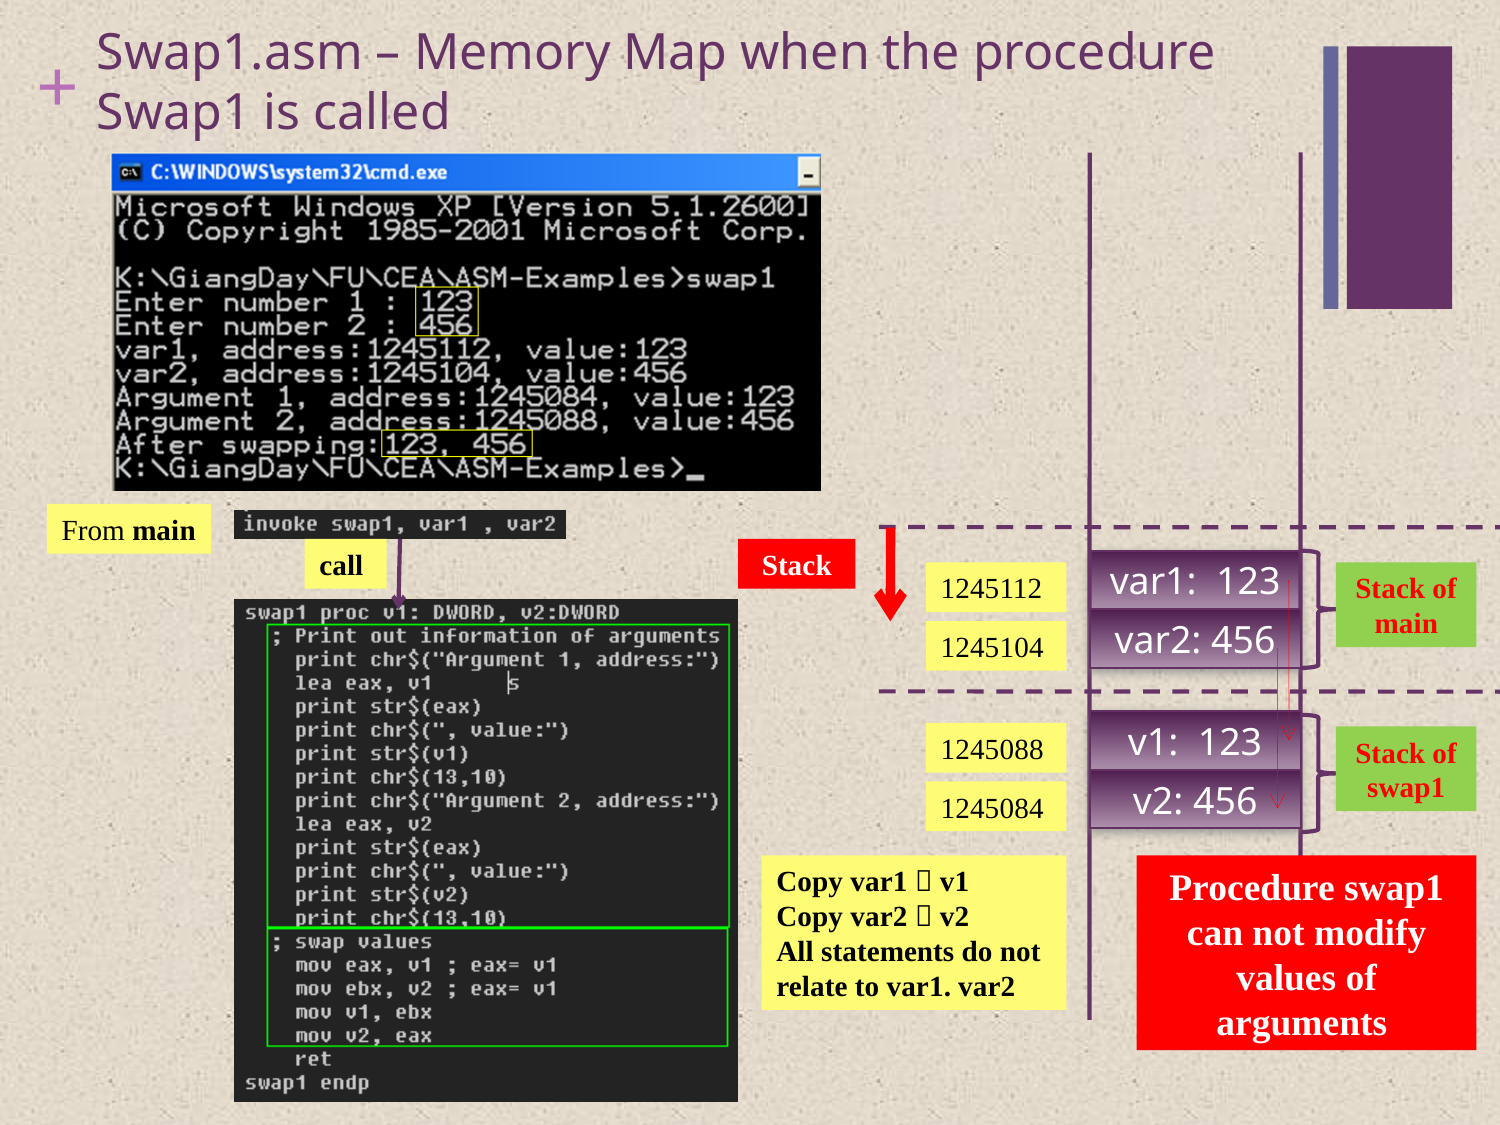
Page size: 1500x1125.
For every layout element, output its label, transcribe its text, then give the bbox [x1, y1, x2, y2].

title Swap1.asm – Memory Map when the procedure Swap1 is called [81, 11, 1360, 147]
picture [0, 0, 1500, 1125]
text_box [46, 151, 1500, 1103]
